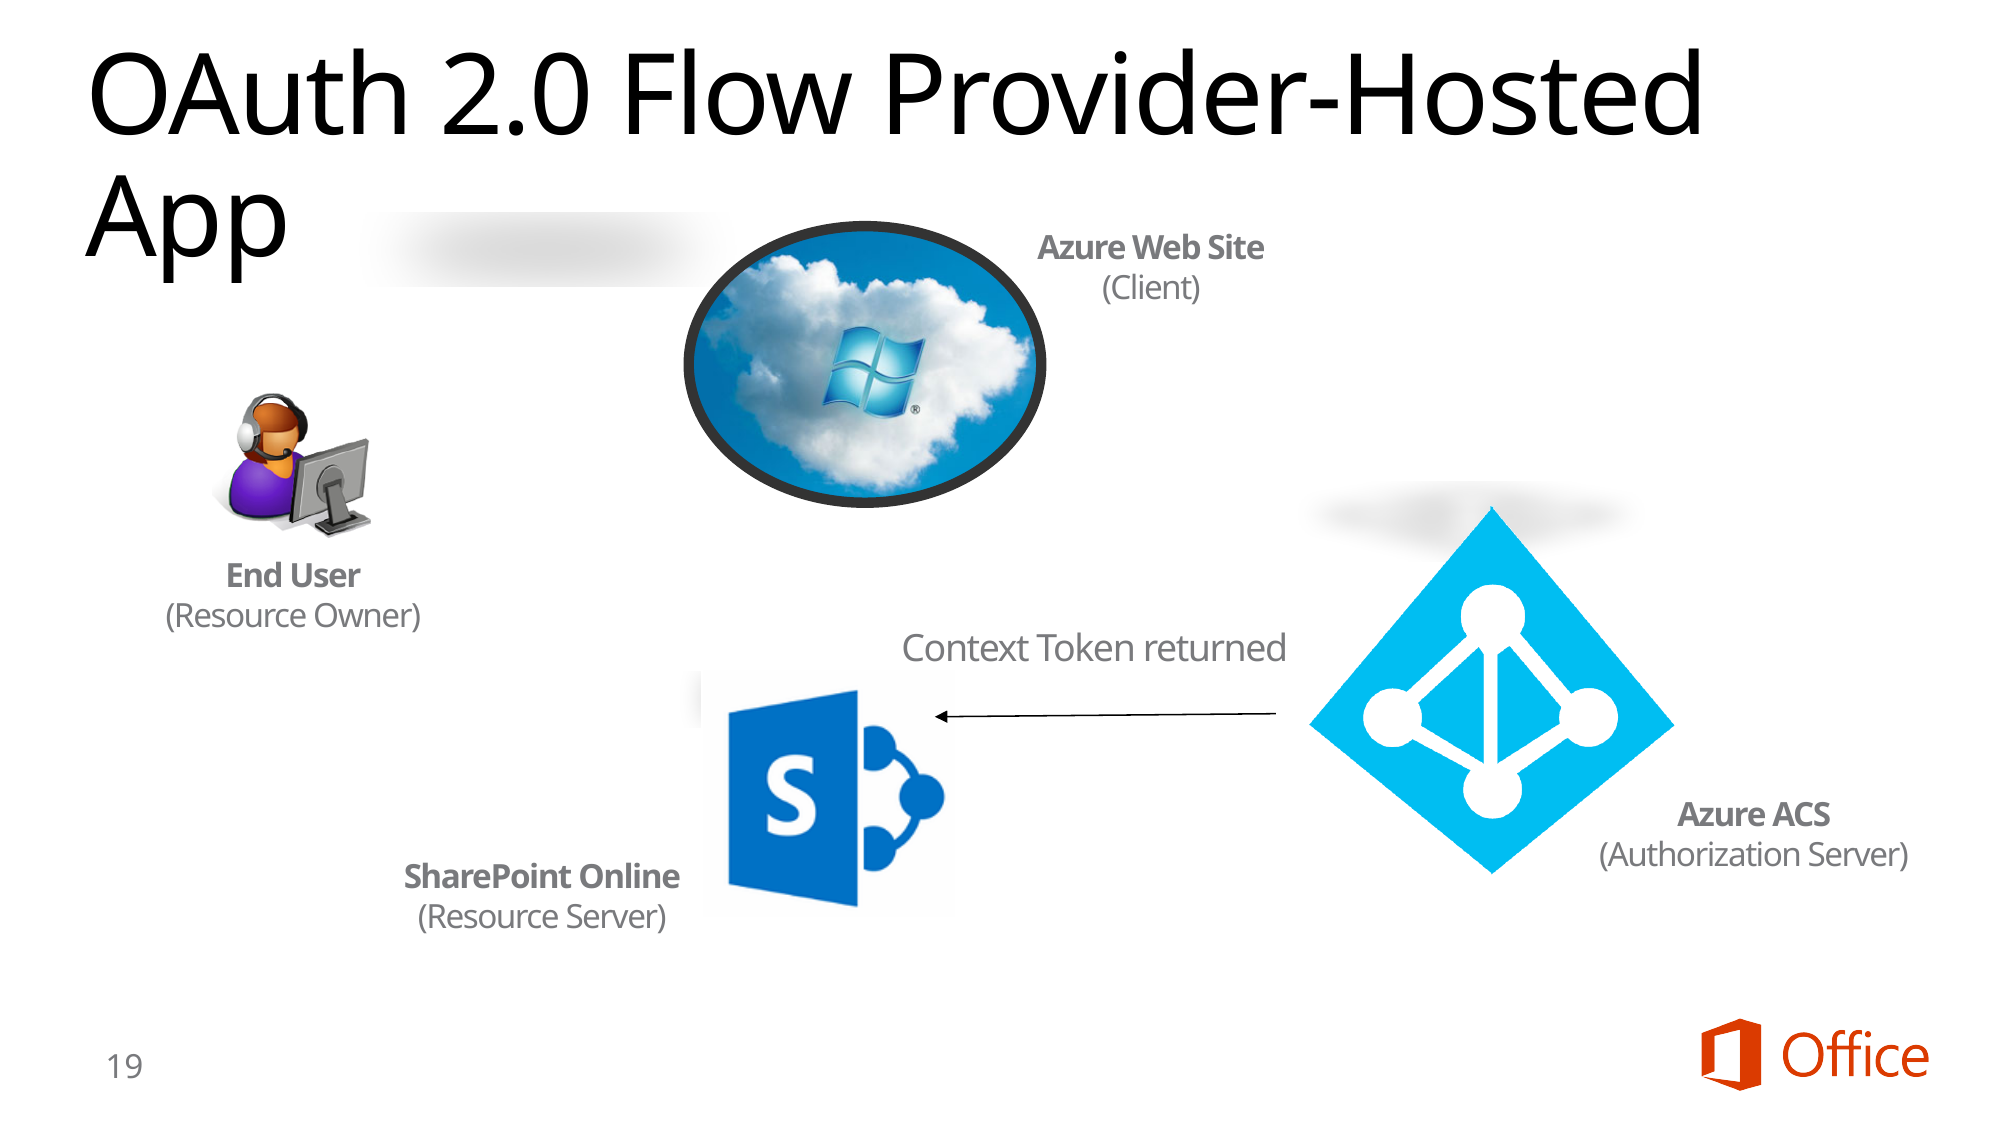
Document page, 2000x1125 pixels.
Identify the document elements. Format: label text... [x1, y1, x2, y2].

text_box Azure ACS (Authorization Server) [1677, 793, 1910, 874]
picture [688, 225, 1042, 503]
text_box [934, 713, 1276, 717]
text_box End User (Resource Owner) [165, 554, 422, 634]
text_box Azure Web Site (Client) [1042, 226, 1266, 307]
text_box SharePoint Online (Resource Server) [403, 854, 682, 935]
slide_number 19 [85, 1049, 178, 1086]
picture [211, 379, 376, 542]
picture [1306, 504, 1677, 875]
title OAuth 2.0 Flow Provider-Hosted App [85, 37, 1914, 161]
picture [701, 670, 956, 917]
text_box Context Token returned [901, 624, 1289, 670]
picture [1670, 987, 1960, 1122]
